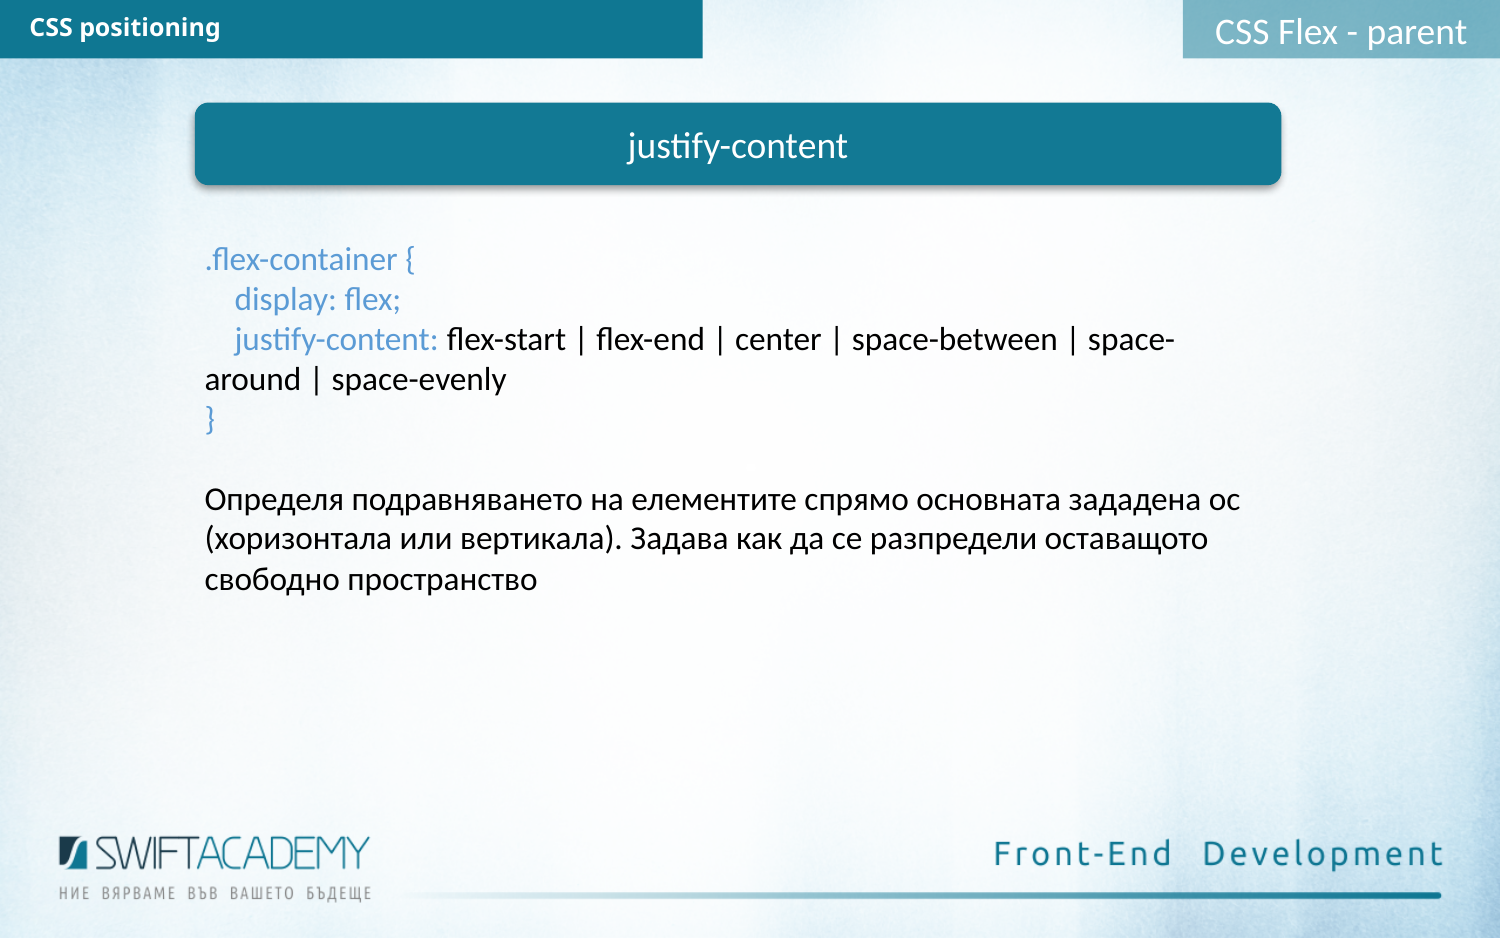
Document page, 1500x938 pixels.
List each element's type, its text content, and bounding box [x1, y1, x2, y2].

text_box CSS Flex - parent [1182, 0, 1500, 59]
text_box .flex-container { display: flex; justify-content: flex-start | flex-end | center | space-between | space-around | space-evenly } Определя подравняването на елементите спрямо основната зададена ос (хоризонтала или вертикала). Задава как да се разпредели оставащото свободно пространство [189, 229, 1257, 604]
picture [0, 0, 1500, 938]
text_box [0, 0, 704, 59]
text_box justify-content [193, 101, 1283, 187]
text_box CSS positioning [14, 4, 691, 49]
